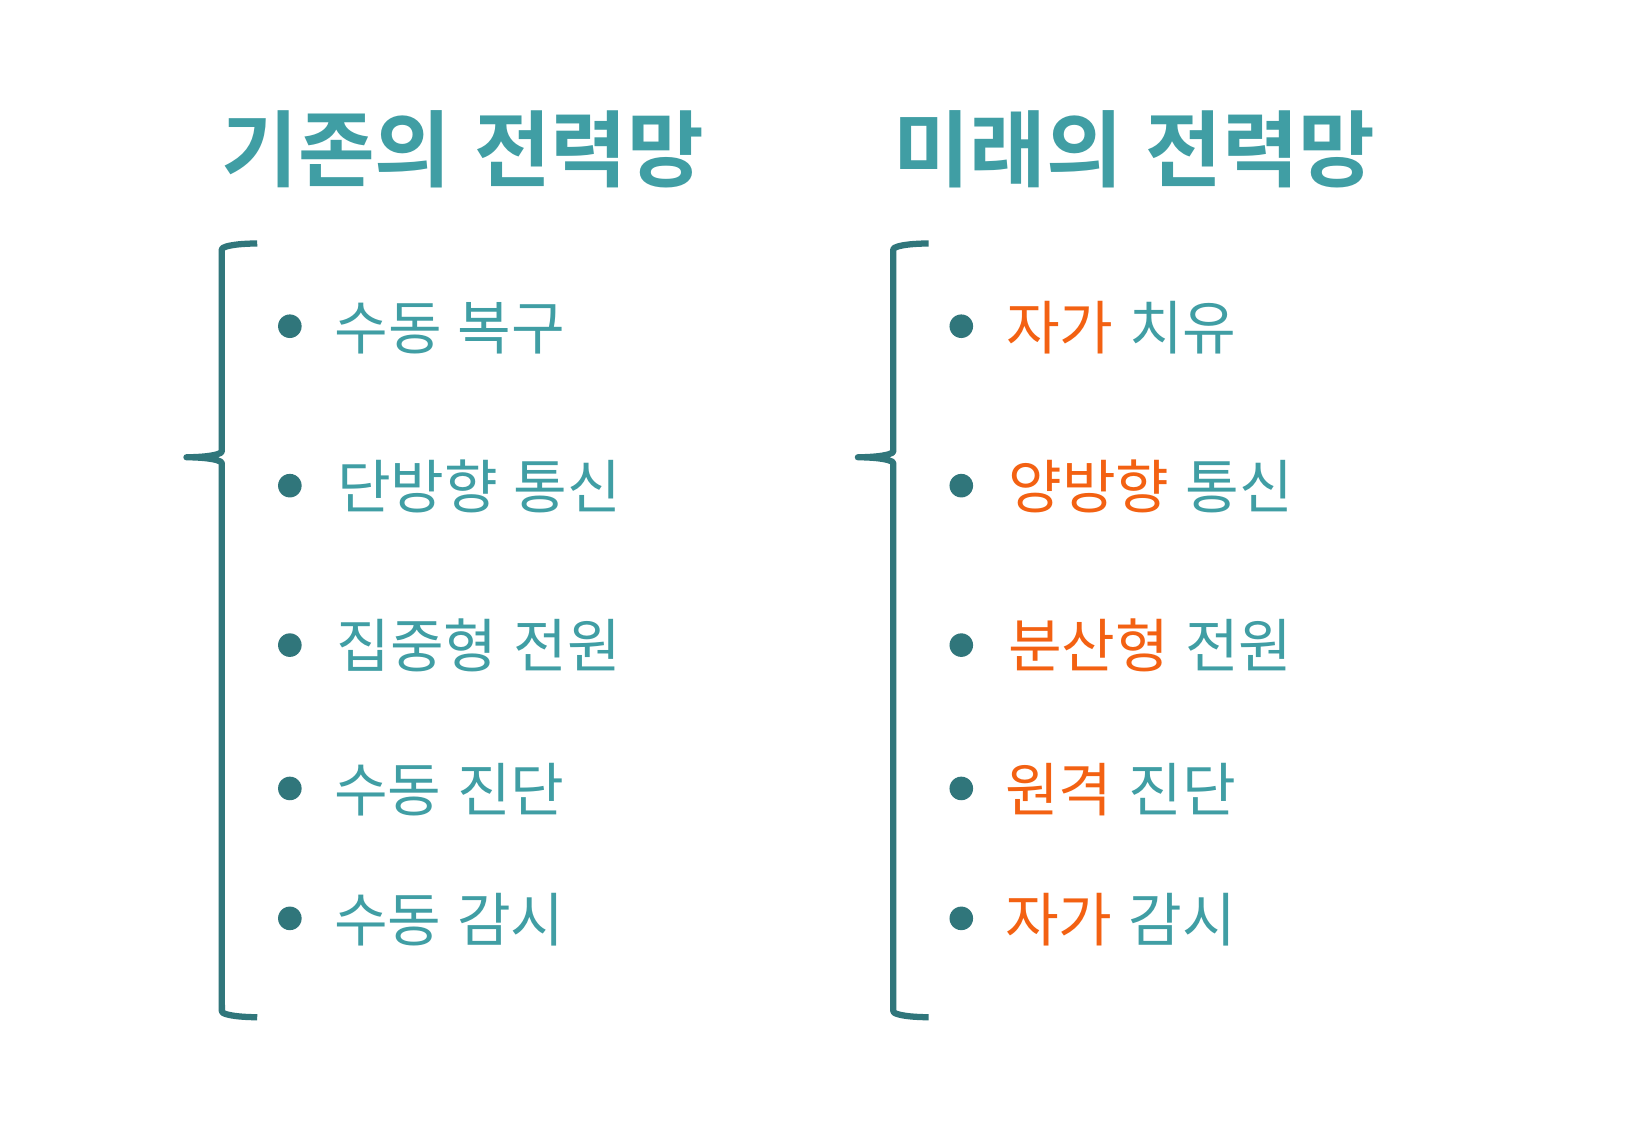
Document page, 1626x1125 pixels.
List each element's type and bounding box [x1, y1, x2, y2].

text_box [186, 89, 740, 1018]
text_box [857, 89, 1412, 1018]
